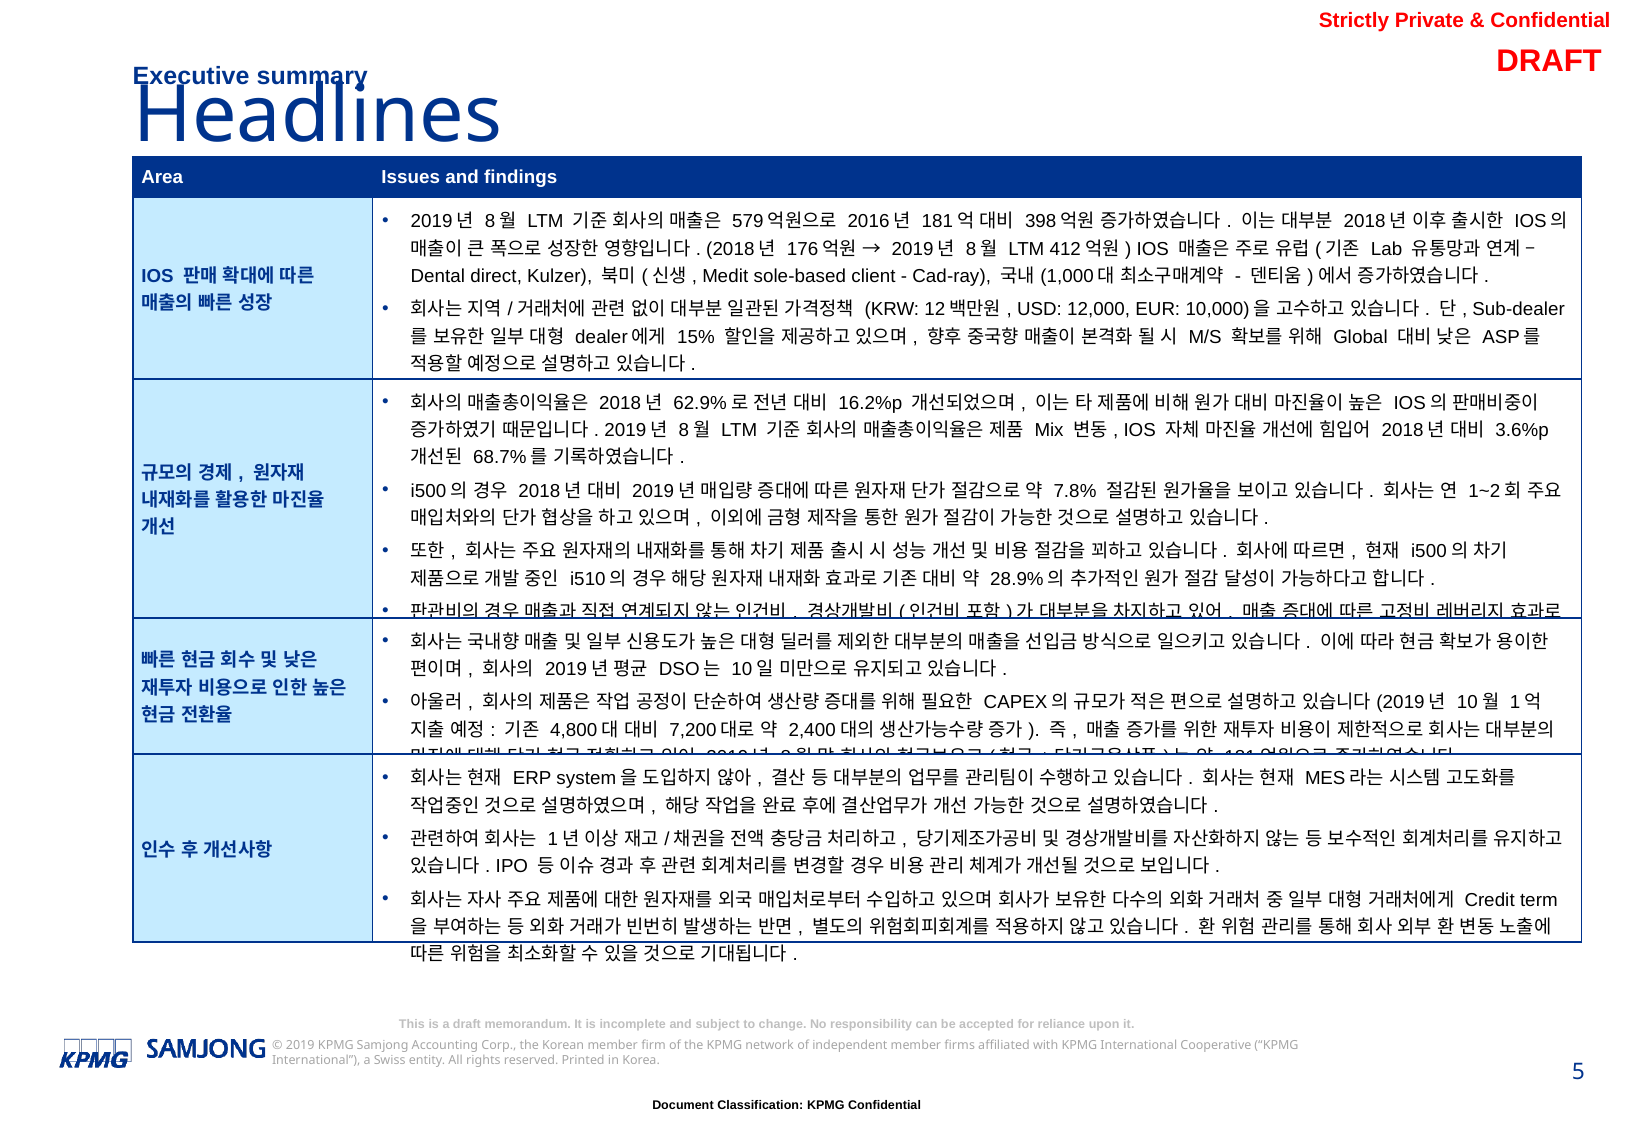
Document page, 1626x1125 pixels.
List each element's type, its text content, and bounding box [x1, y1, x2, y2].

table_cell 회사는 국내향 매출 및 일부 신용도가 높은 대형 딜러를 제외한 대부분의 매출을 선입금 방식으로 일으키고 있습니다. 이에 따라 현금 확보가 용이한 편이며, 회사의 2019년 평균 DSO는 10일 미만으로 유지되고 있습니다. 아울러, 회사의 제품은 작업 공정이 단순하여 생산량 증대를 위해 필요한 CAPEX의 규모가 적은 편으로 설명하고 있습니다(2019년 10월 1억 지출 예정: 기존 4,800대 대비 7,200대로 약 2,400대의 생산가능수량 증가). 즉, 매출 증가를 위한 재투자 비용이 제한적으로 회사는 대부분의 마진에 대해 단기 현금 전환하고 있어 2019년 8월 말 회사의 현금보유고(현금+단기금융상품)는 약 181억원으로 증가하였습니다. [373, 619, 1581, 753]
table_cell 2019년 8월 LTM 기준 회사의 매출은 579억원으로 2016년 181억 대비 398억원 증가하였습니다. 이는 대부분 2018년 이후 출시한 IOS의 매출이 큰 폭으로 성장한 영향입니다. (2018년 176억원 → 2019년 8월 LTM 412억원) IOS 매출은 주로 유럽(기존 Lab 유통망과 연계 – Dental direct, Kulzer), 북미(신생, Medit sole-based client - Cad-ray), 국내(1,000대 최소구매계약 - 덴티움)에서 증가하였습니다. 회사는 지역/거래처에 관련 없이 대부분 일관된 가격정책 (KRW: 12백만원, USD: 12,000, EUR: 10,000)을 고수하고 있습니다. 단, Sub-dealer를 보유한 일부 대형 dealer에게 15% 할인을 제공하고 있으며, 향후 중국향 매출이 본격화 될 시 M/S 확보를 위해 Global 대비 낮은 ASP를 적용할 예정으로 설명하고 있습니다. [373, 198, 1581, 378]
table_cell IOS 판매 확대에 따른 매출의 빠른 성장 [134, 198, 372, 378]
text_box Executive summary [132, 52, 1501, 81]
table_cell 인수 후 개선사항 [134, 755, 372, 941]
table_cell 회사의 매출총이익율은 2018년 62.9%로 전년 대비 16.2%p 개선되었으며, 이는 타 제품에 비해 원가 대비 마진율이 높은 IOS의 판매비중이 증가하였기 때문입니다. 2019년 8월 LTM 기준 회사의 매출총이익율은 제품 Mix 변동, IOS 자체 마진율 개선에 힘입어 2018년 대비 3.6%p 개선된 68.7%를 기록하였습니다. i500의 경우 2018년 대비 2019년 매입량 증대에 따른 원자재 단가 절감으로 약 7.8% 절감된 원가율을 보이고 있습니다. 회사는 연 1~2회 주요 매입처와의 단가 협상을 하고 있으며, 이외에 금형 제작을 통한 원가 절감이 가능한 것으로 설명하고 있습니다. 또한, 회사는 주요 원자재의 내재화를 통해 차기 제품 출시 시 성능 개선 및 비용 절감을 꾀하고 있습니다. 회사에 따르면, 현재 i500의 차기 제품으로 개발 중인 i510의 경우 해당 원자재 내재화 효과로 기존 대비 약 28.9%의 추가적인 원가 절감 달성이 가능하다고 합니다. 판관비의 경우 매출과 직접 연계되지 않는 인건비, 경상개발비(인건비 포함)가 대부분을 차지하고 있어, 매출 증대에 따른 고정비 레버리지 효과로 회사의 EBITDA 또한 2019년 8월 LTM 기준 45.5%로 2016년 4.7% 대비 약 40.8%p 성장하였습니다. [373, 380, 1581, 617]
table_cell 회사는 현재 ERP system을 도입하지 않아, 결산 등 대부분의 업무를 관리팀이 수행하고 있습니다. 회사는 현재 MES라는 시스템 고도화를 작업중인 것으로 설명하였으며, 해당 작업을 완료 후에 결산업무가 개선 가능한 것으로 설명하였습니다. 관련하여 회사는 1년 이상 재고/채권을 전액 충당금 처리하고, 당기제조가공비 및 경상개발비를 자산화하지 않는 등 보수적인 회계처리를 유지하고 있습니다. IPO 등 이슈 경과 후 관련 회계처리를 변경할 경우 비용 관리 체계가 개선될 것으로 보입니다. 회사는 자사 주요 제품에 대한 원자재를 외국 매입처로부터 수입하고 있으며 회사가 보유한 다수의 외화 거래처 중 일부 대형 거래처에게 Credit term을 부여하는 등 외화 거래가 빈번히 발생하는 반면, 별도의 위험회피회계를 적용하지 않고 있습니다. 환 위험 관리를 통해 회사 외부 환 변동 노출에 따른 위험을 최소화할 수 있을 것으로 기대됩니다. [373, 755, 1581, 941]
picture [51, 1015, 273, 1091]
text_box Headlines [133, 94, 1492, 156]
table_cell 규모의 경제, 원자재 내재화를 활용한 마진율 개선 [134, 380, 372, 617]
table_cell 빠른 현금 회수 및 낮은 재투자 비용으로 인한 높은 현금 전환율 [134, 619, 372, 753]
table_header Issues and findings [374, 158, 1581, 196]
table_header Area [134, 158, 372, 196]
